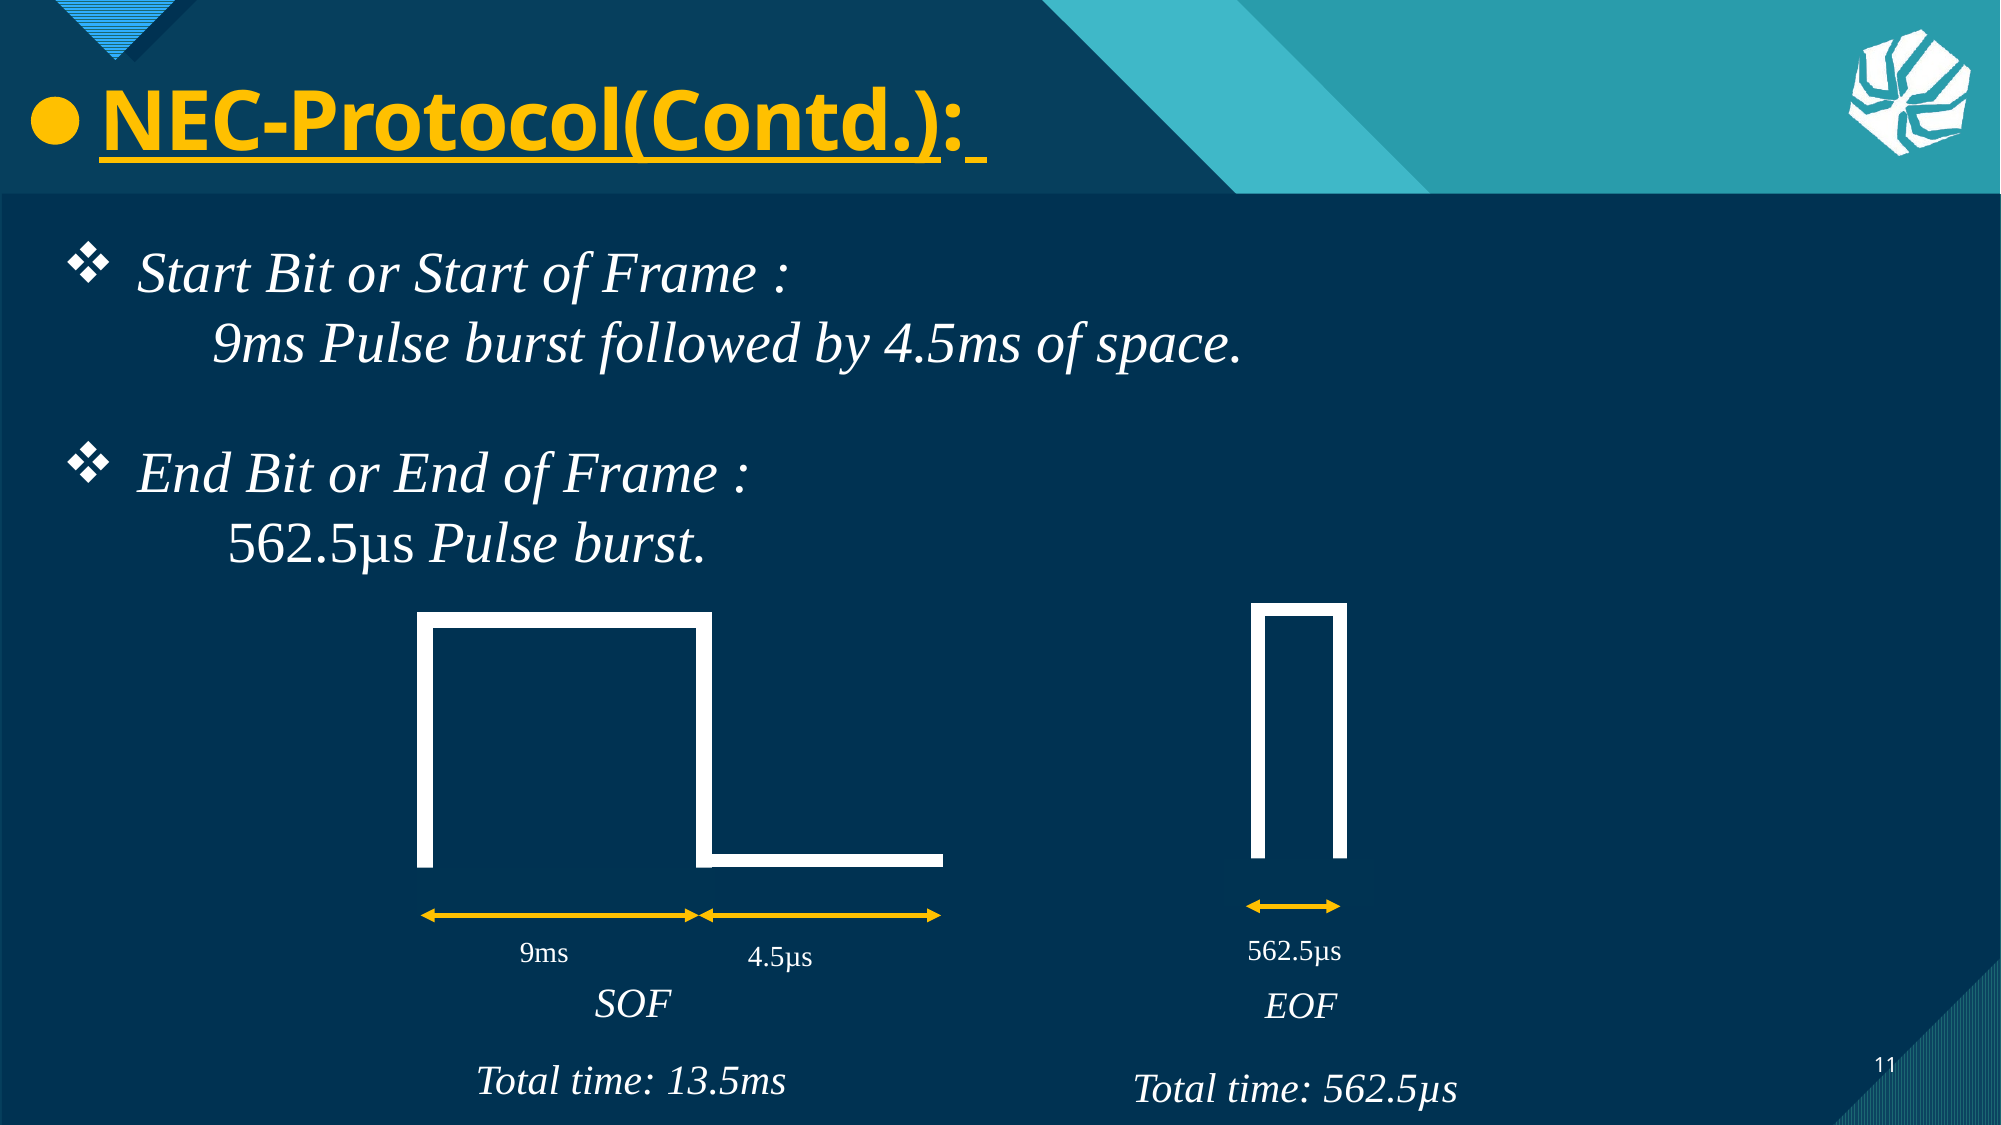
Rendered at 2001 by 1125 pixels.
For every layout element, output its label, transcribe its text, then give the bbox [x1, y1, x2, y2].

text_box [1224, 603, 1375, 974]
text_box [417, 612, 944, 981]
text_box [30, 96, 80, 145]
picture [1839, 18, 1986, 164]
title NEC-Protocol(Contd.): [84, 70, 1924, 177]
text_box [1, 193, 2000, 1125]
